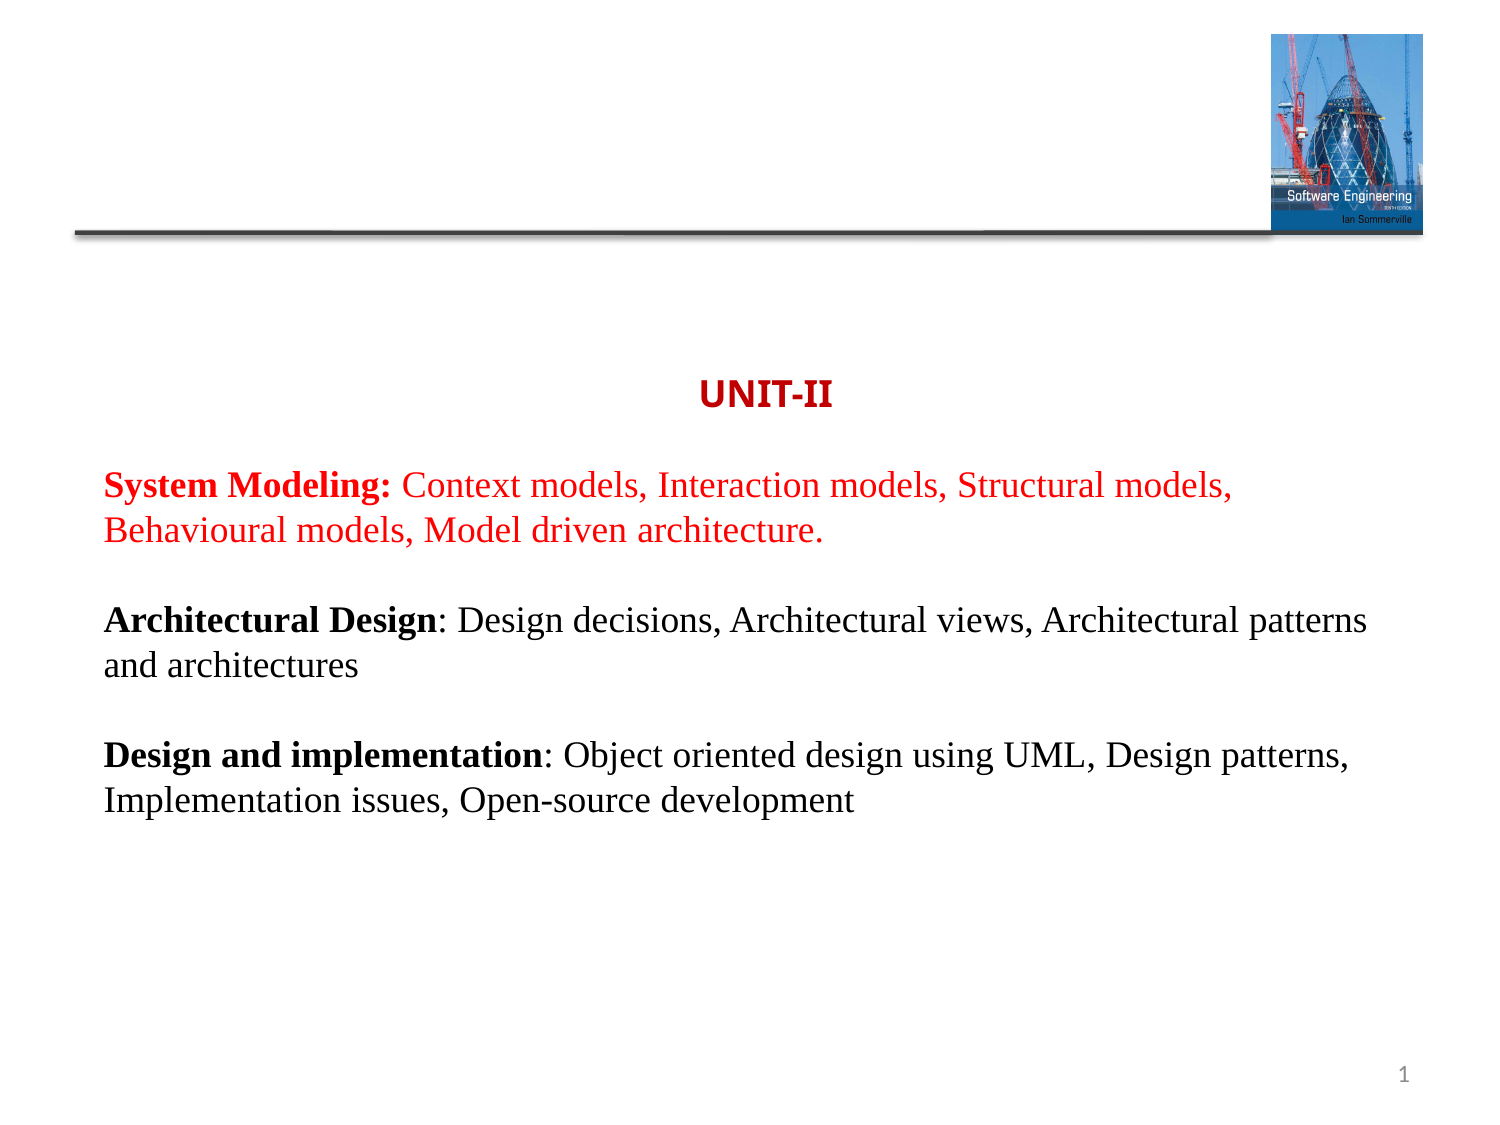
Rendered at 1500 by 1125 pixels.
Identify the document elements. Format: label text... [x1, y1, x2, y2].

slide_number 1 [1074, 1042, 1425, 1103]
title UNIT-II System Modeling: Context models, Interaction models, Structural models, Behavioural models, Model driven architecture. Architectural Design: Design decisions, Architectural views, Architectural patterns and architectures Design and implementation: Object oriented design using UML, Design patterns, Implementation issues, Open-source development [88, 424, 1412, 811]
picture [1271, 34, 1423, 230]
